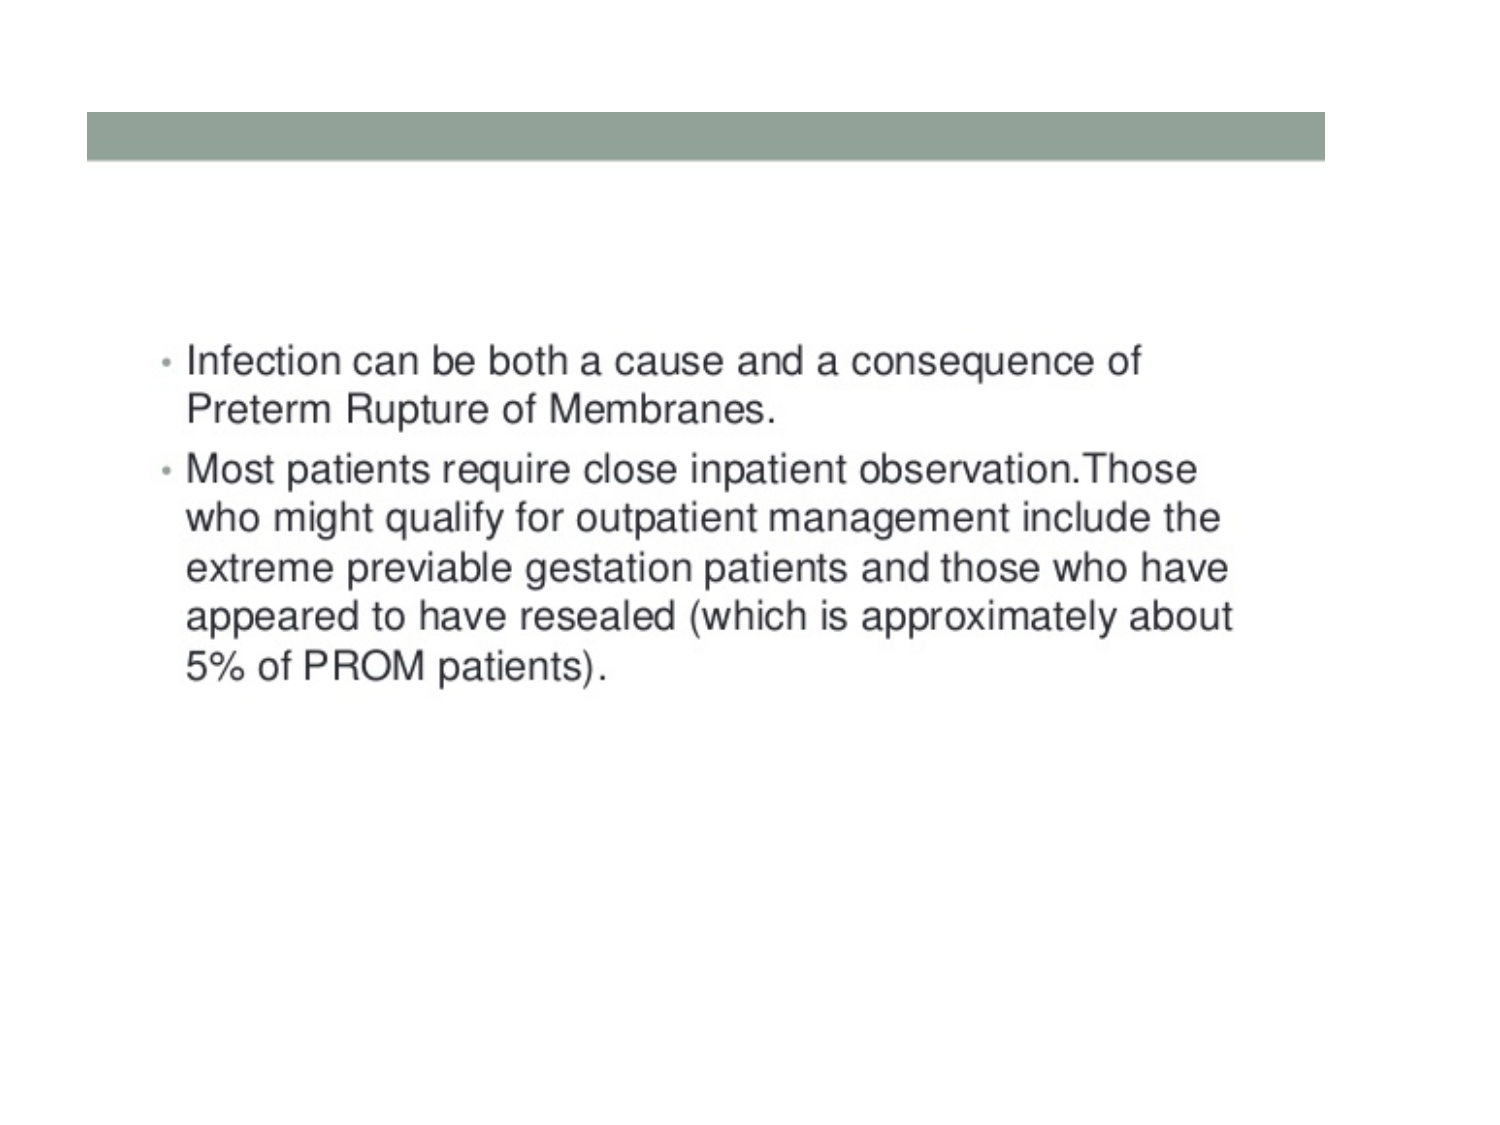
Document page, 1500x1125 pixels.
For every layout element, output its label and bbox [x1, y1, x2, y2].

picture [87, 112, 1326, 1038]
